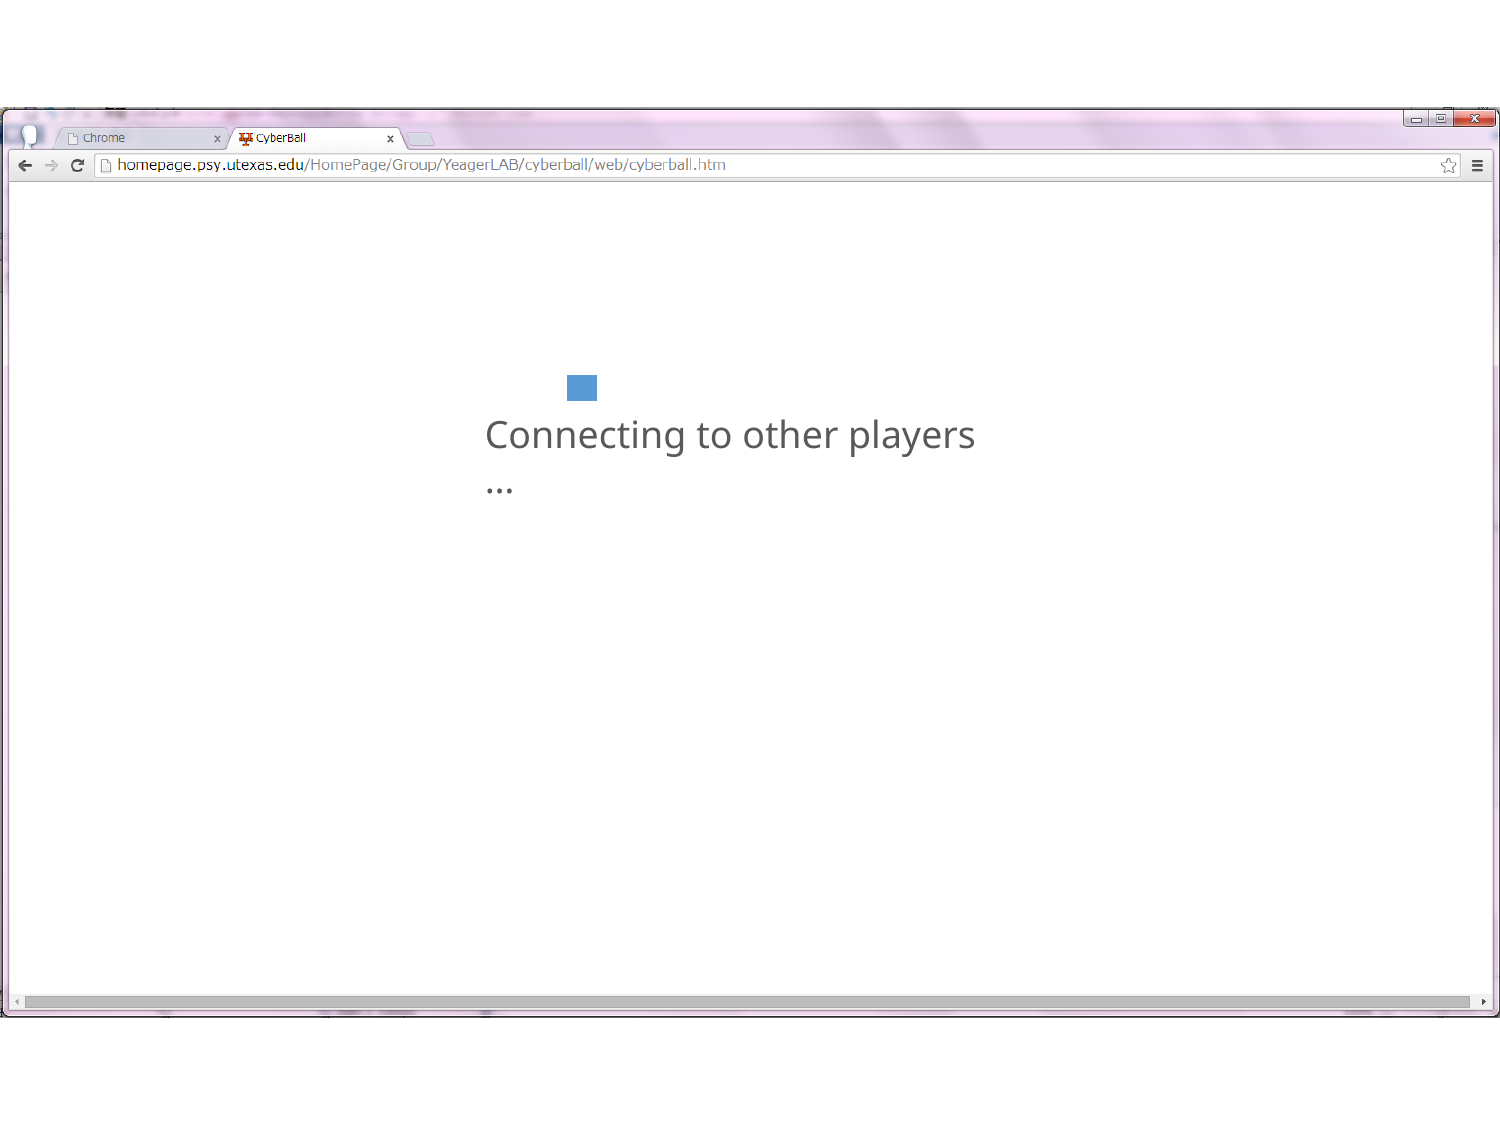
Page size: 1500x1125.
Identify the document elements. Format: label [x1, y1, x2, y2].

text_box [0, 107, 1500, 1018]
